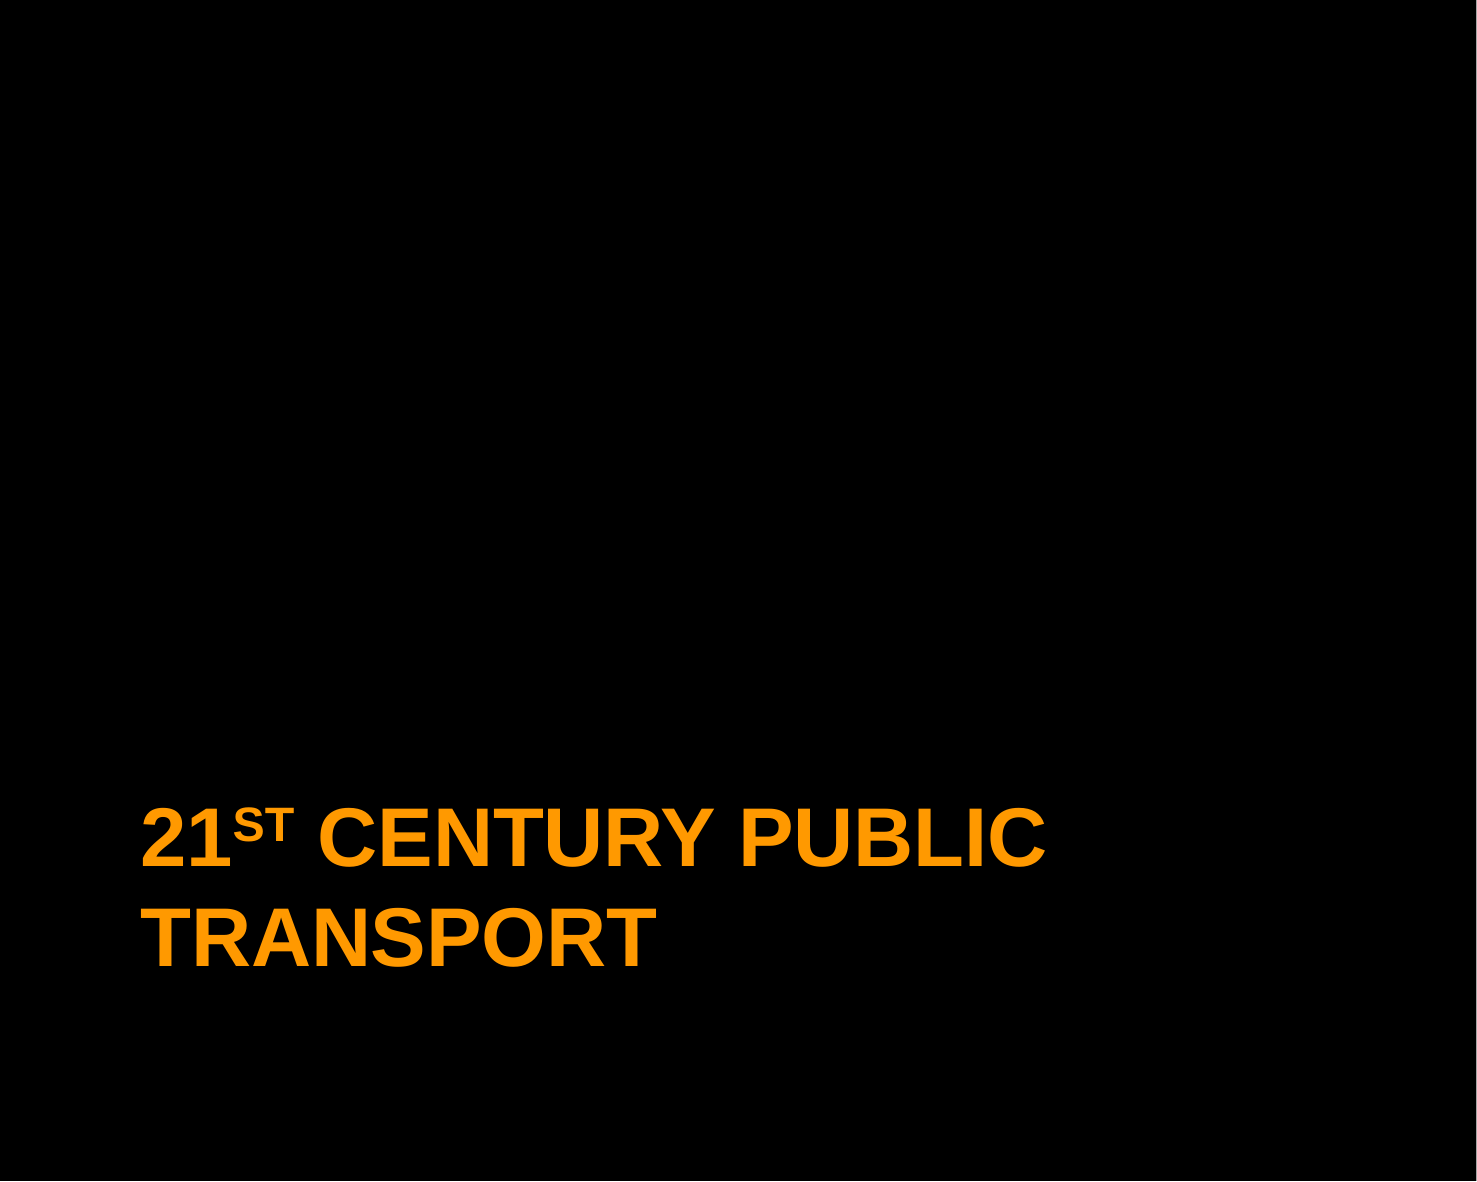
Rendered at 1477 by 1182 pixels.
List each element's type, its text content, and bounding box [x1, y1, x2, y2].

title 21st Century public transport [116, 759, 1372, 994]
